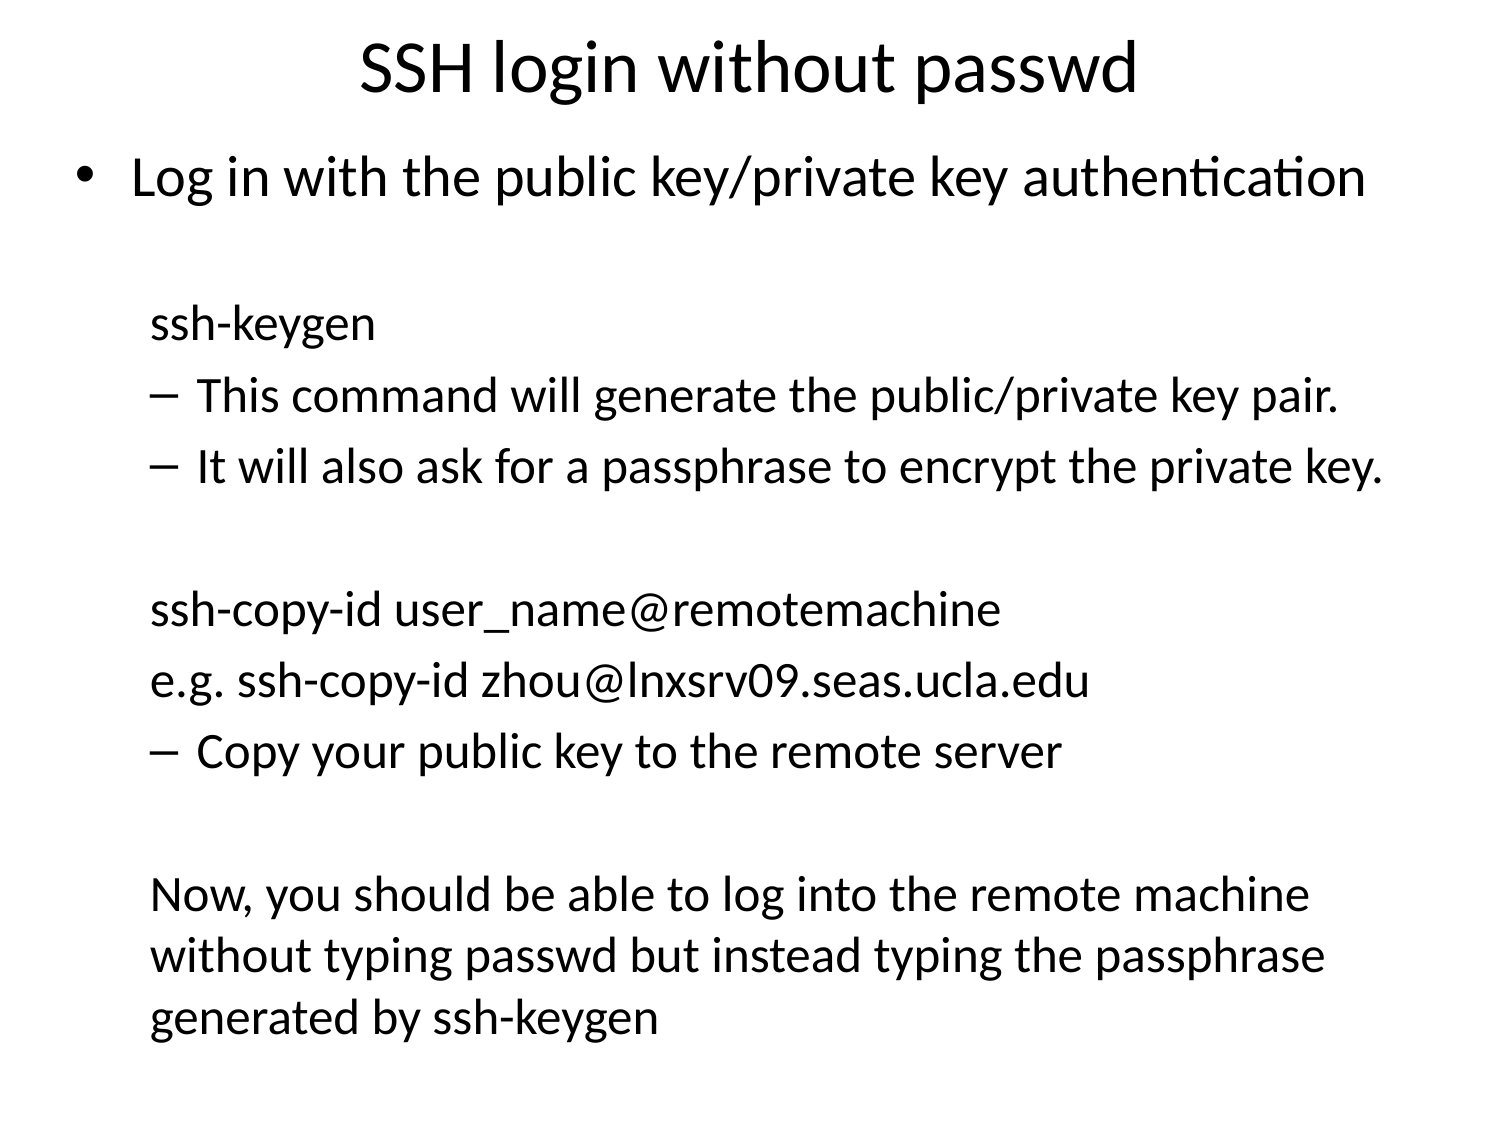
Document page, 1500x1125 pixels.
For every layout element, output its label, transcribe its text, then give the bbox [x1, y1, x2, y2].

list Log in with the public key/private key authentication ssh-keygen This command will generate the public/private key pair. It will also ask for a passphrase to encrypt the private key. ssh-copy-id user_name@remotemachine e.g. ssh-copy-id zhou@lnxsrv09.seas.ucla.edu Copy your public key to the remote server Now, you should be able to log into the remote machine without typing passwd but instead typing the passphrase generated by ssh-keygen [59, 130, 1410, 1069]
title SSH login without passwd [75, 0, 1425, 157]
